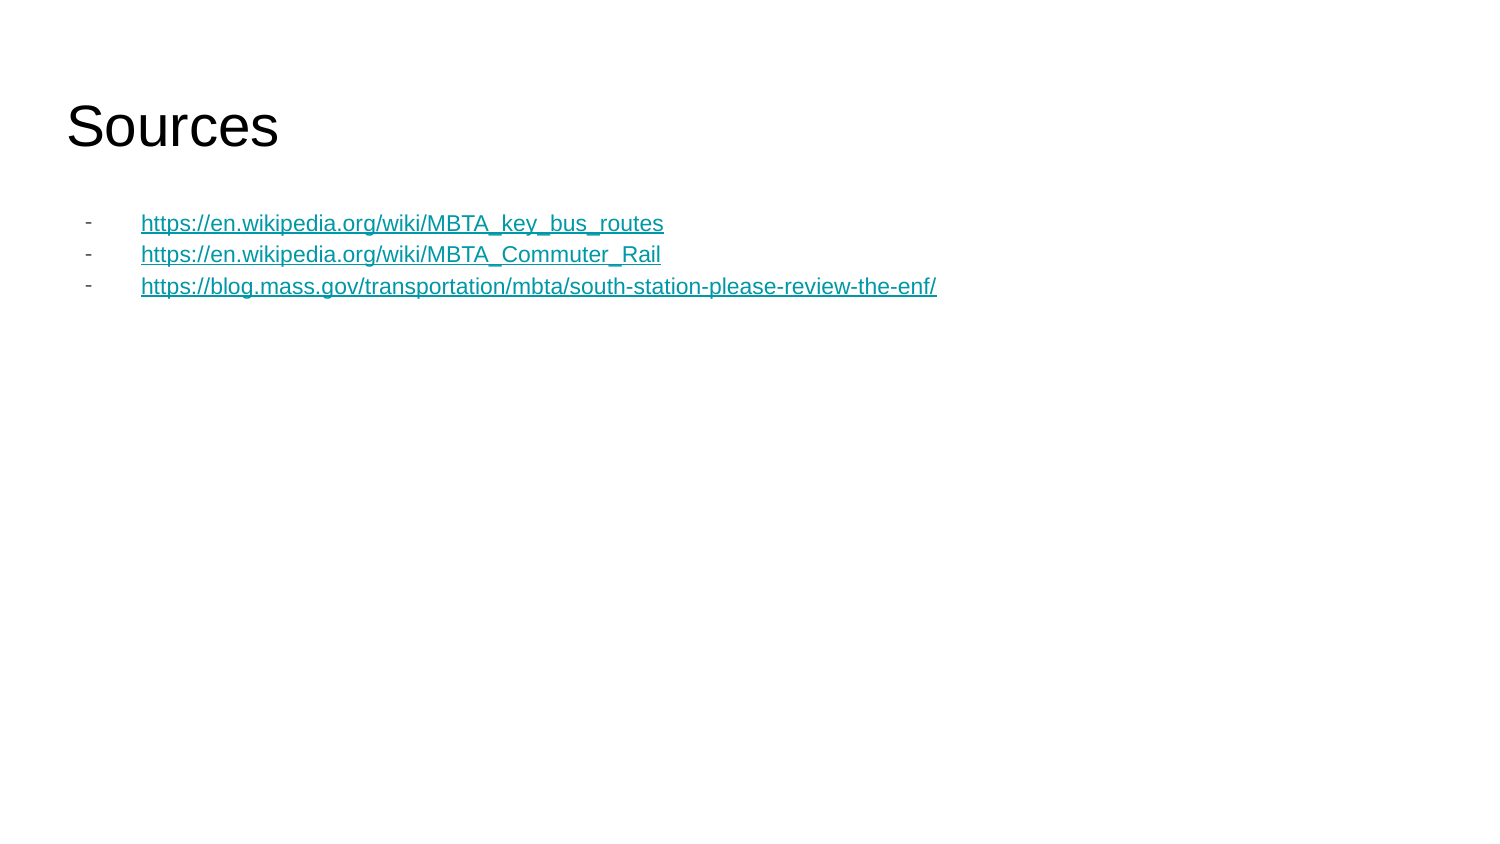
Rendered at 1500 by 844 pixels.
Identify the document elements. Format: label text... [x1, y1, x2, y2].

title Sources [51, 72, 1449, 167]
list https://en.wikipedia.org/wiki/MBTA_key_bus_routes https://en.wikipedia.org/wiki/MBTA_Commuter_Rail https://blog.mass.gov/transportation/mbta/south-station-please-review-the-enf/ [51, 189, 1449, 750]
